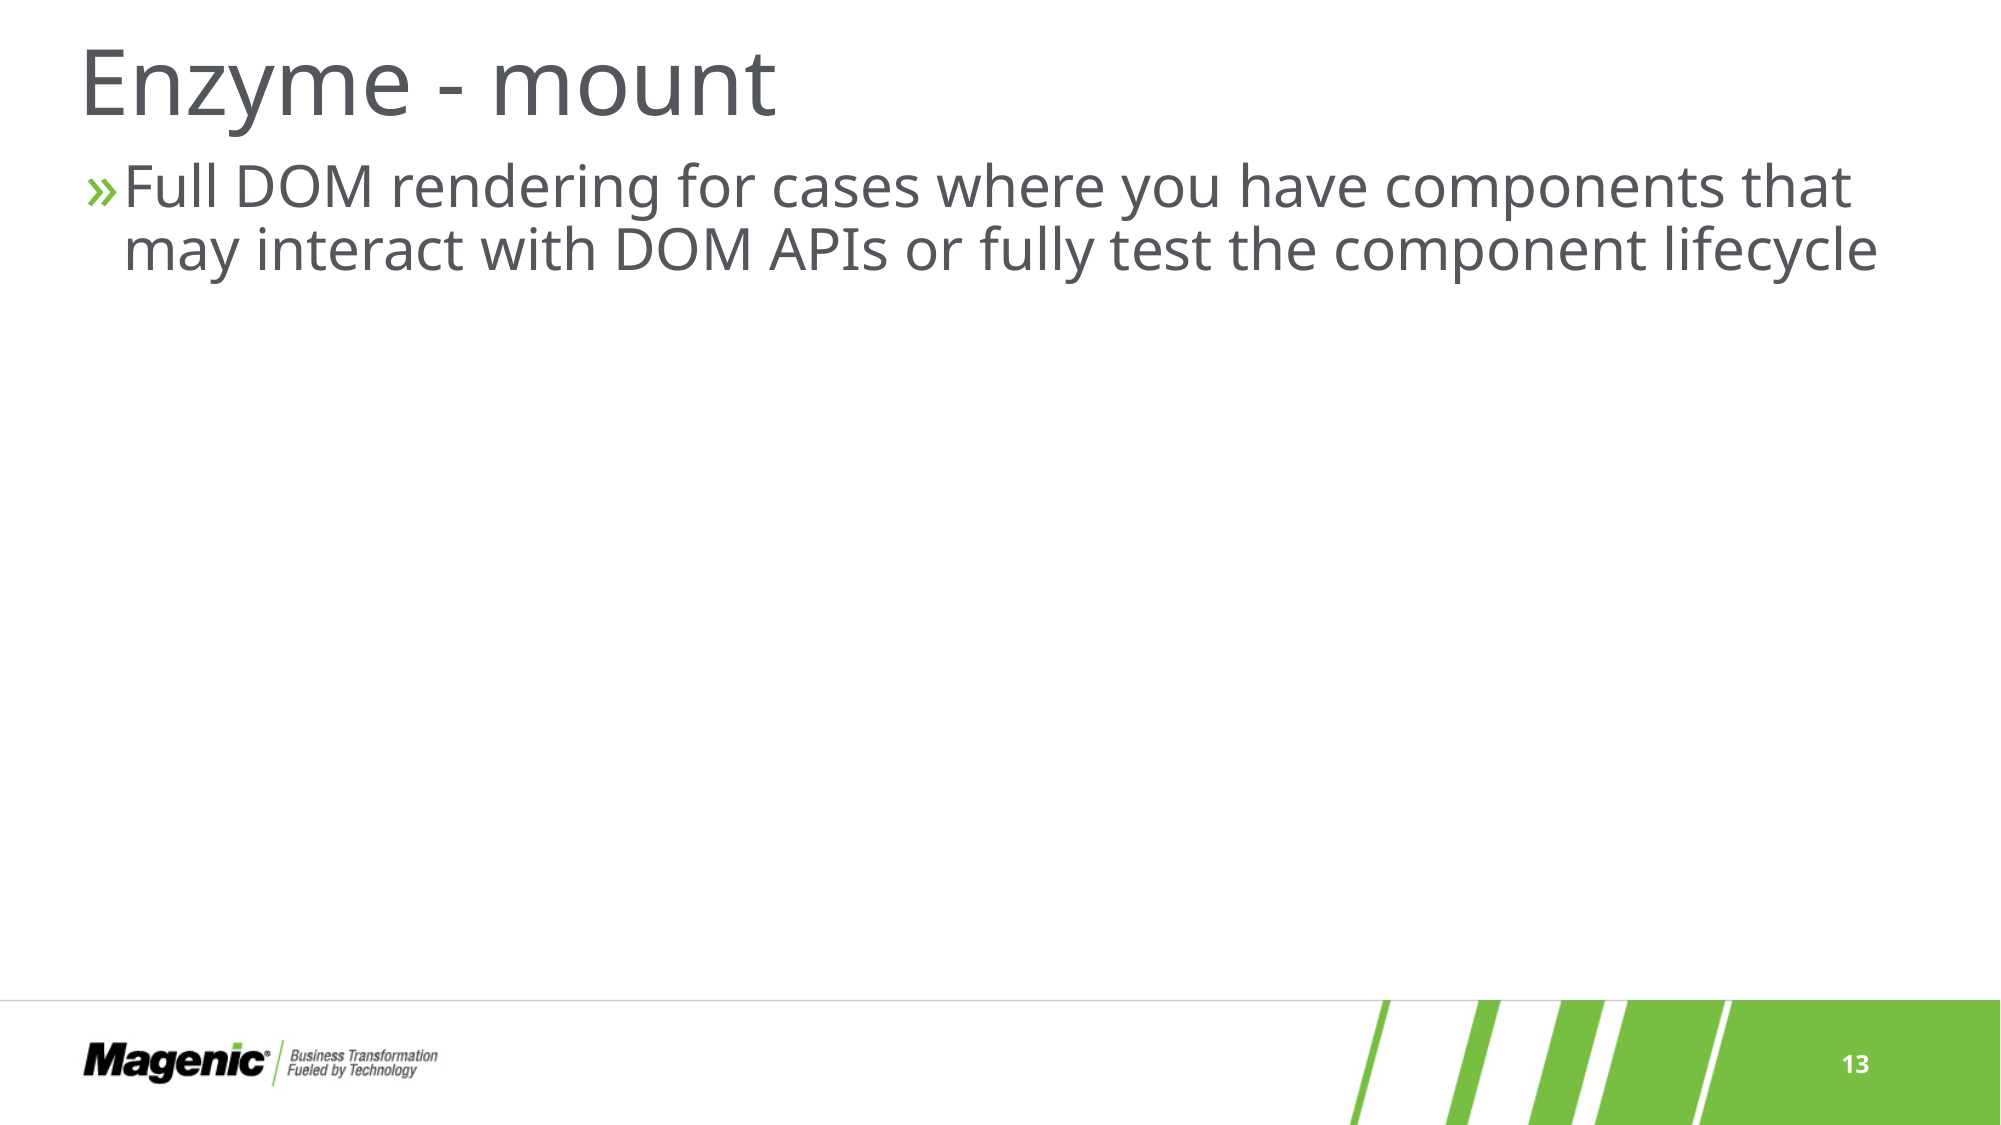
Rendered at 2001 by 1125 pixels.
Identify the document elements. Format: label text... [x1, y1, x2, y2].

list Full DOM rendering for cases where you have components that may interact with DOM APIs or fully test the component lifecycle [70, 149, 1946, 939]
title Enzyme - mount [63, 41, 1938, 131]
picture [0, 0, 2001, 1125]
